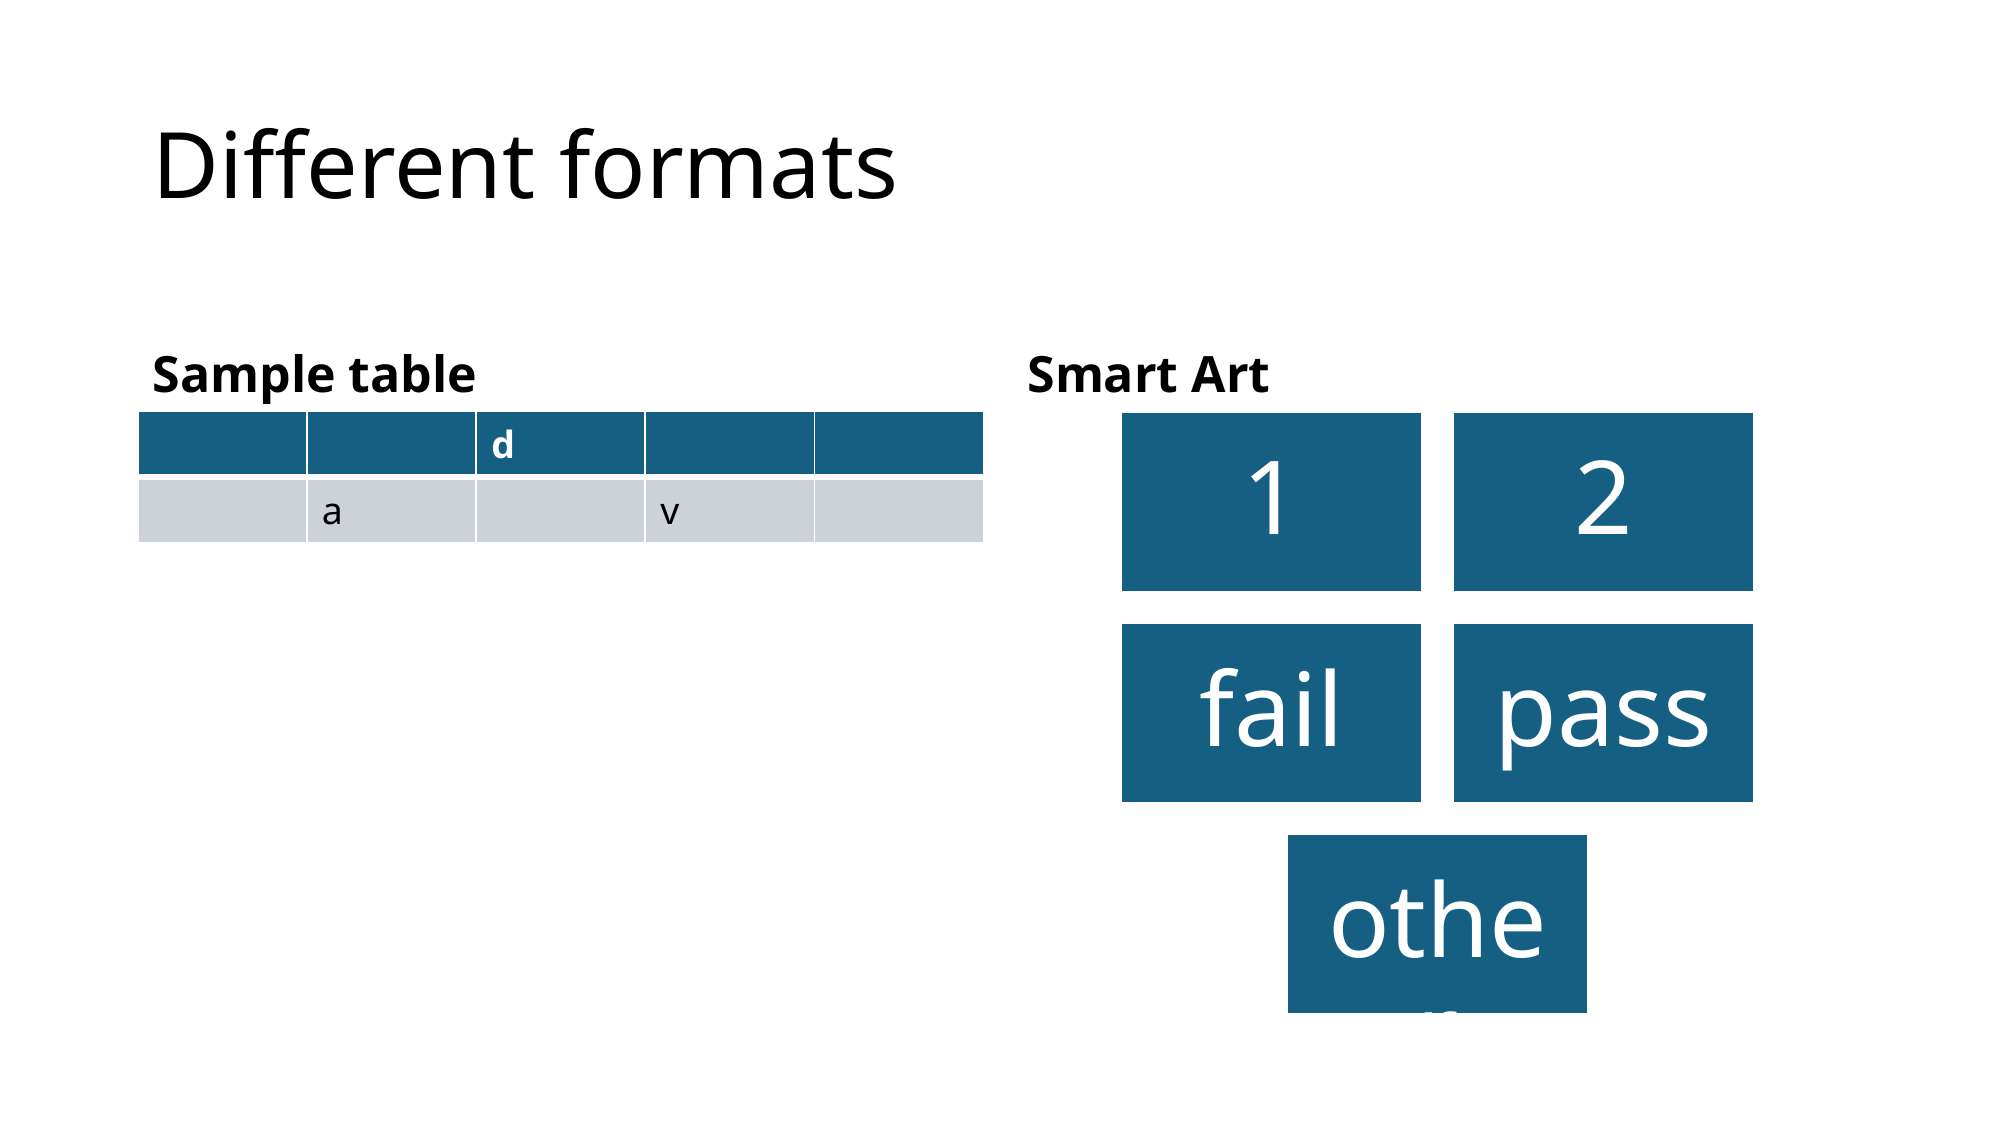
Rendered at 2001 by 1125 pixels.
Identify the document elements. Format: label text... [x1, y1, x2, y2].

list Smart Art [1012, 275, 1863, 410]
table_header d [477, 412, 644, 474]
table_cell [815, 480, 983, 542]
table_cell [477, 480, 644, 542]
table_cell [139, 480, 306, 542]
title Different formats [137, 59, 1863, 278]
table_cell a [308, 480, 475, 542]
table_header [646, 412, 814, 474]
list Sample table [137, 275, 984, 410]
table_cell v [646, 480, 814, 542]
table_header [815, 412, 983, 474]
table_header [308, 412, 475, 474]
table_header [139, 412, 306, 474]
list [1011, 410, 1864, 1016]
